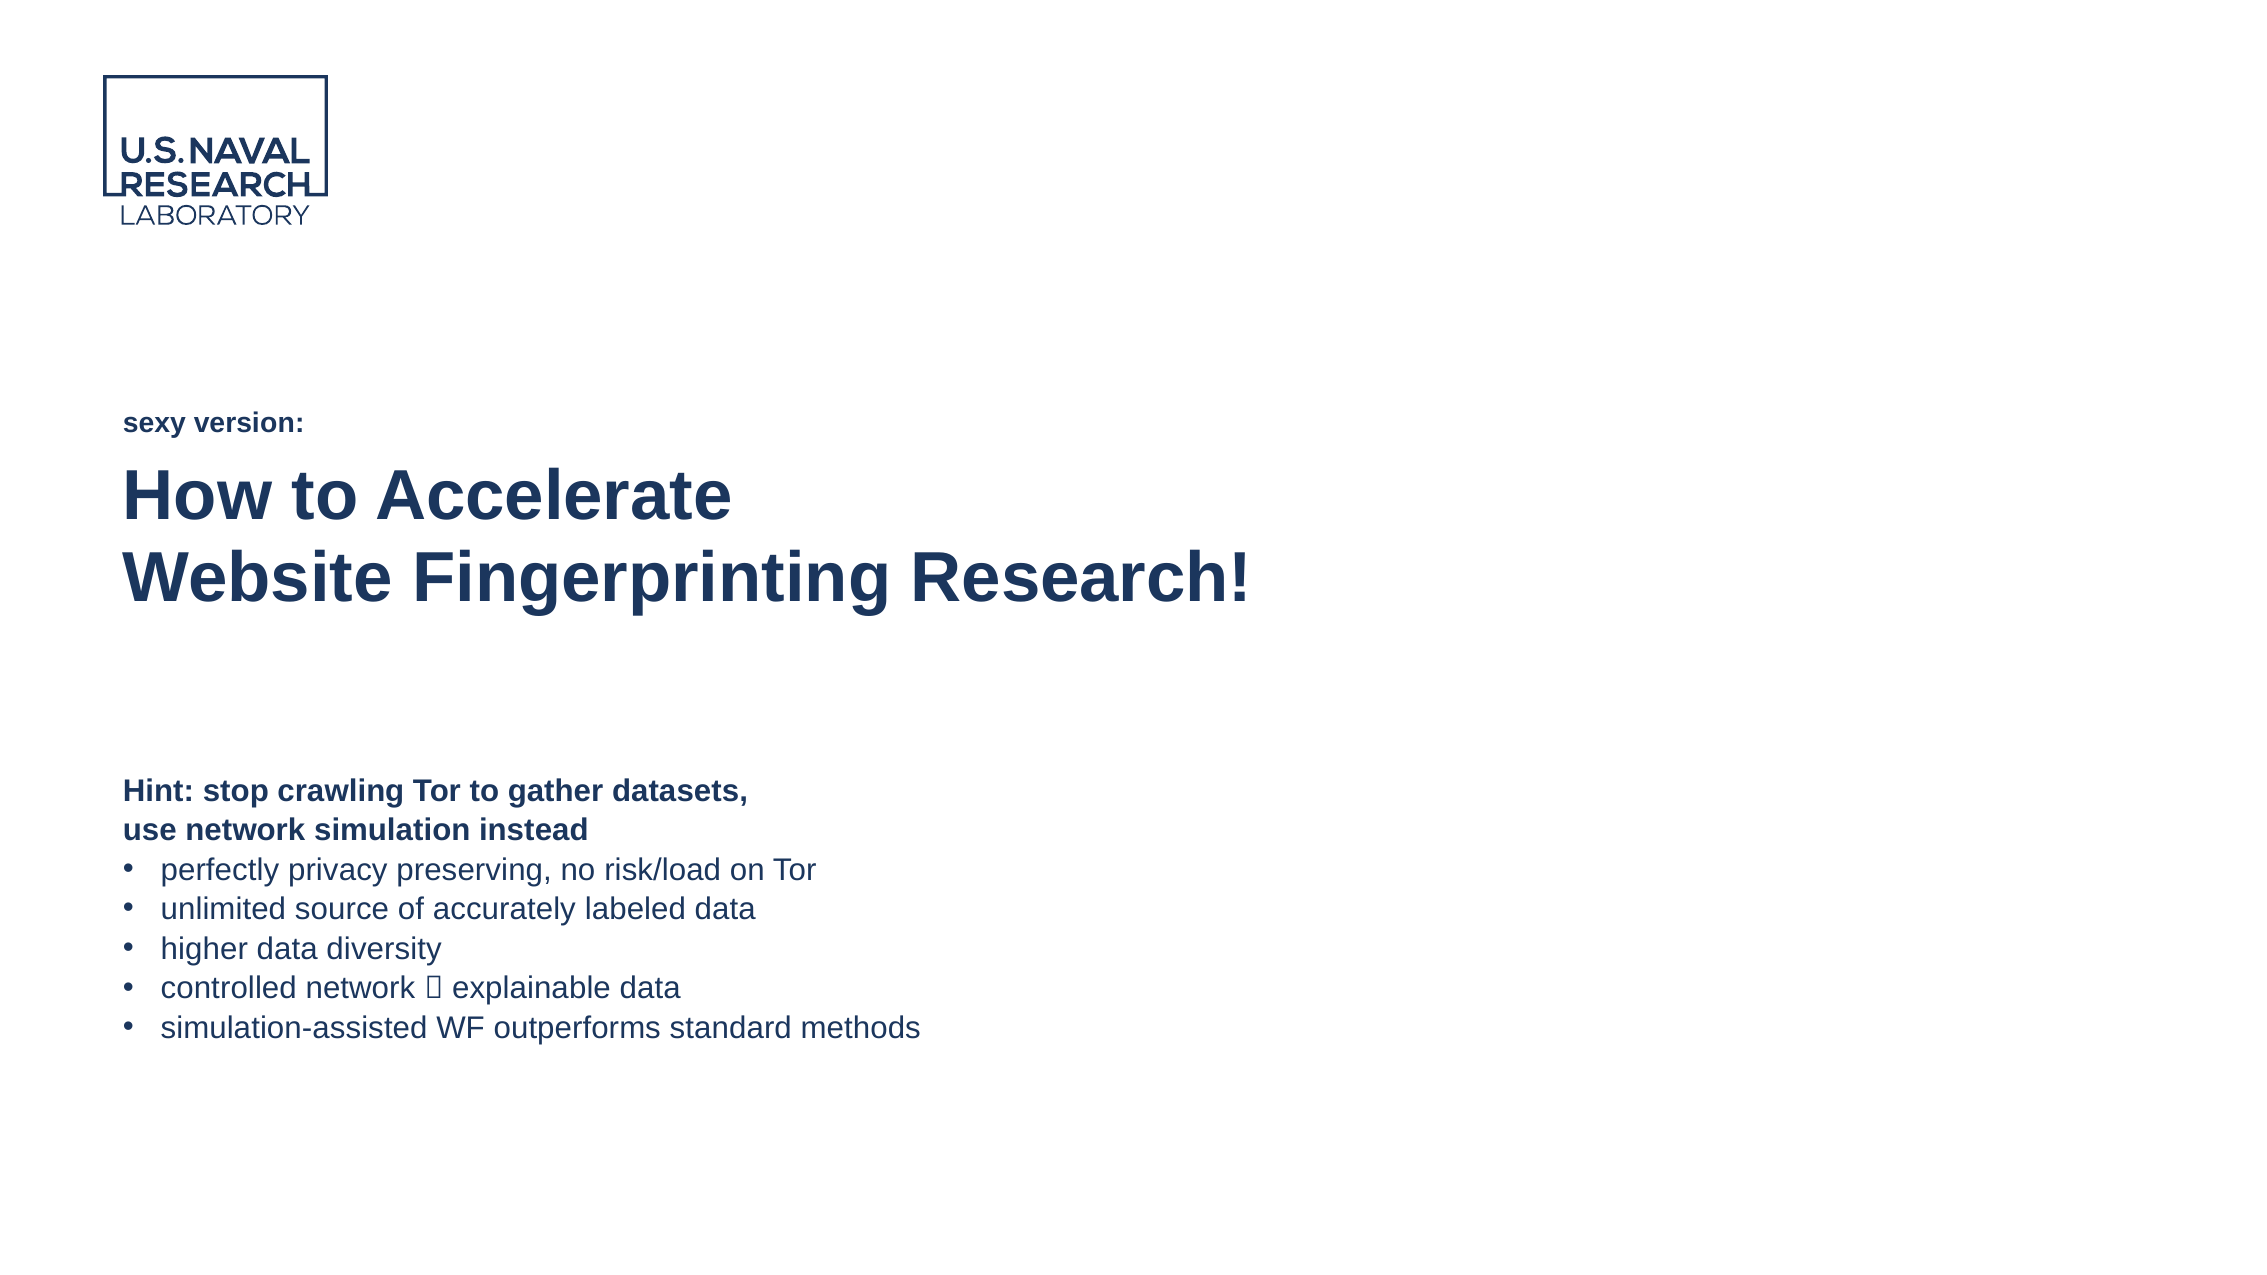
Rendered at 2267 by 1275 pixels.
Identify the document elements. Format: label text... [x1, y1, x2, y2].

list sexy version: [122, 401, 312, 447]
title How to Accelerate Website Fingerprinting Research! [122, 188, 1526, 616]
text_box Hint: stop crawling Tor to gather datasets, use network simulation instead perfectly privacy preserving, no risk/load on Tor unlimited source of accurately labeled data higher data diversity controlled network  explainable data simulation-assisted WF outperforms standard methods [122, 728, 1493, 1275]
